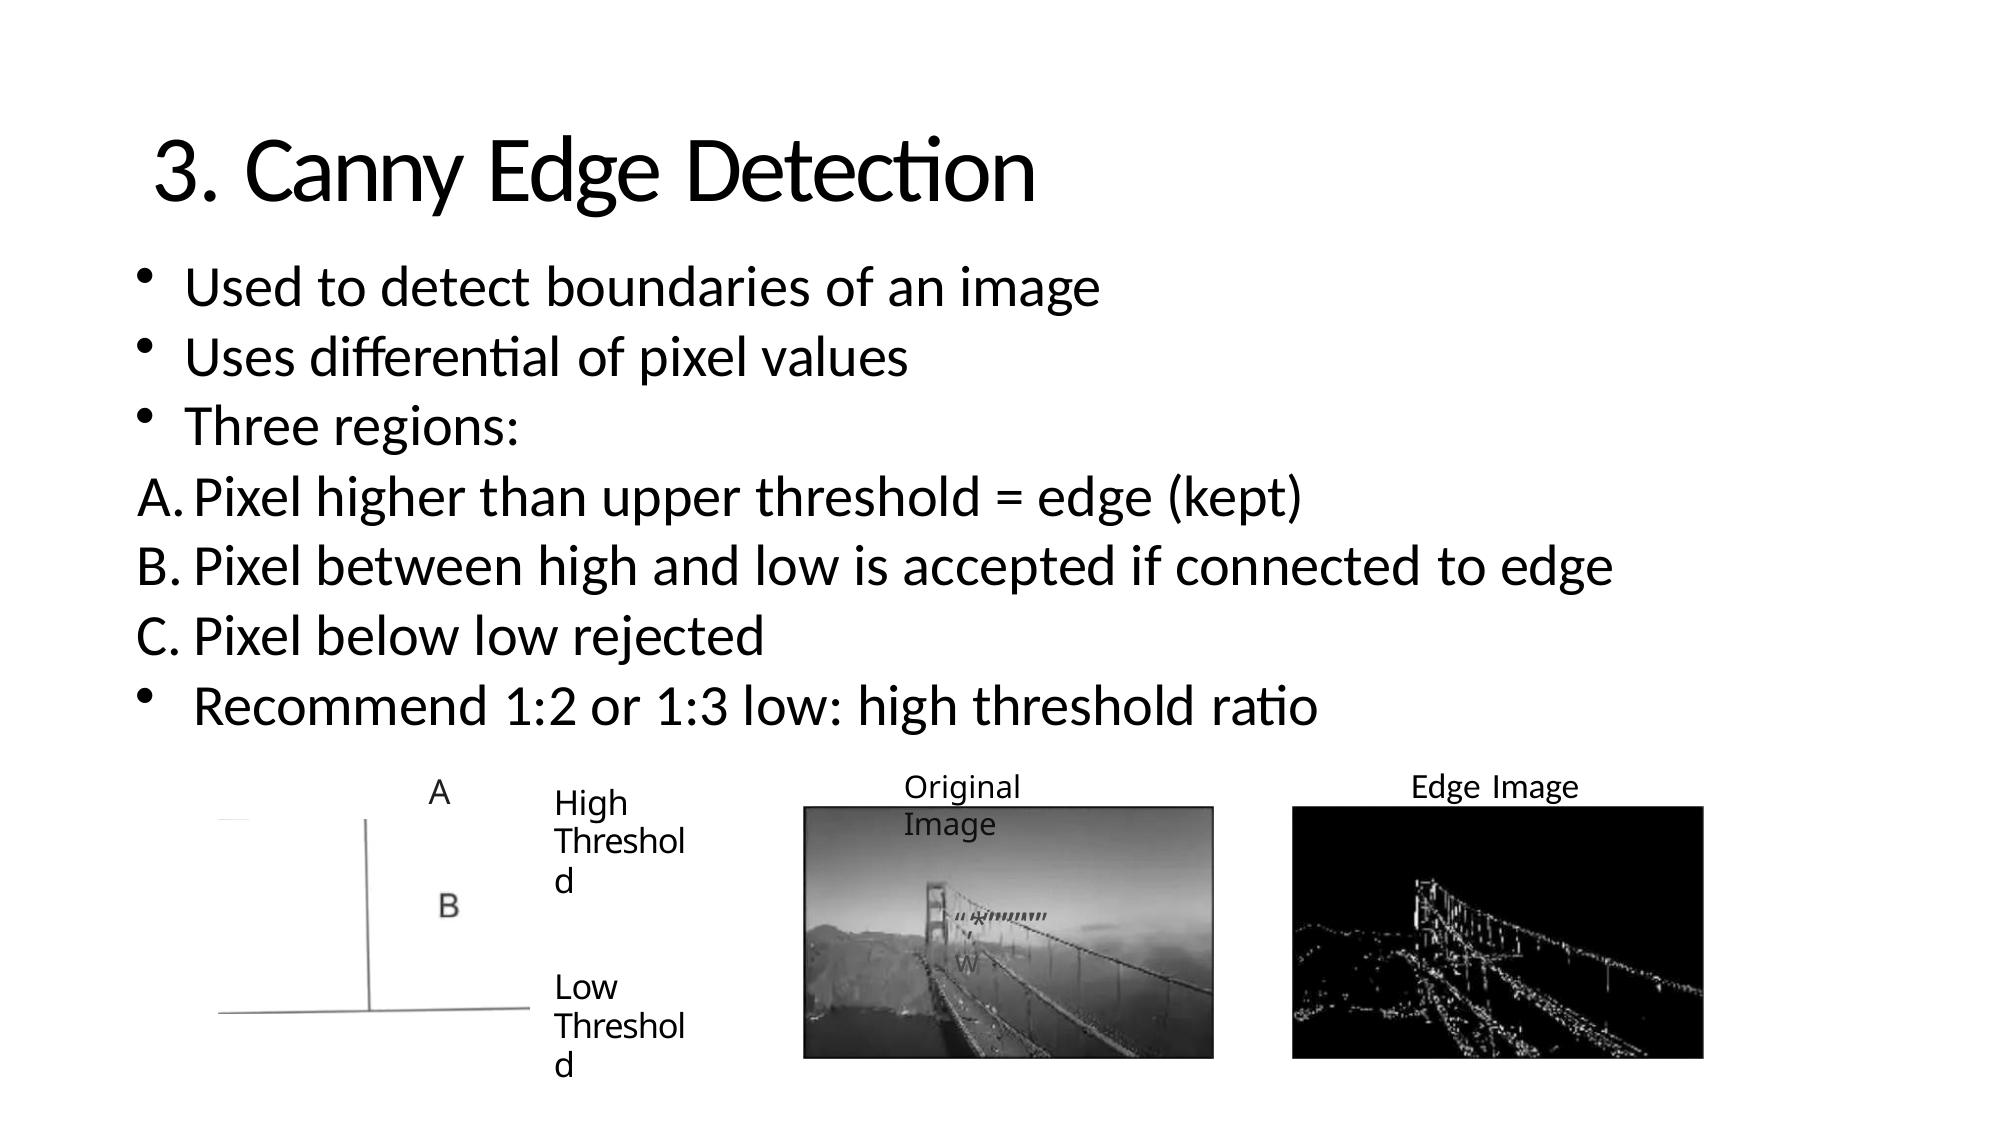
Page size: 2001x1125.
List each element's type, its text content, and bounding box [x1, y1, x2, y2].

picture [218, 819, 530, 1014]
text_box Edge Image [1408, 760, 1585, 804]
picture [803, 806, 1215, 1059]
title 3. Canny Edge Detection [148, 39, 1852, 295]
picture [1292, 806, 1704, 1059]
text_box Low Threshold [551, 961, 701, 1085]
text_box A [426, 767, 452, 812]
text_box Original Image [901, 764, 1115, 804]
text_box Used to detect boundaries of an image Uses differential of pixel values Three regions: Pixel higher than upper threshold = edge (kept) Pixel between high and low is accepted if connected to edge Pixel below low rejected Recommend 1:2 or 1:3 low: high threshold ratio [132, 245, 1618, 738]
text_box High Threshold [551, 777, 701, 901]
